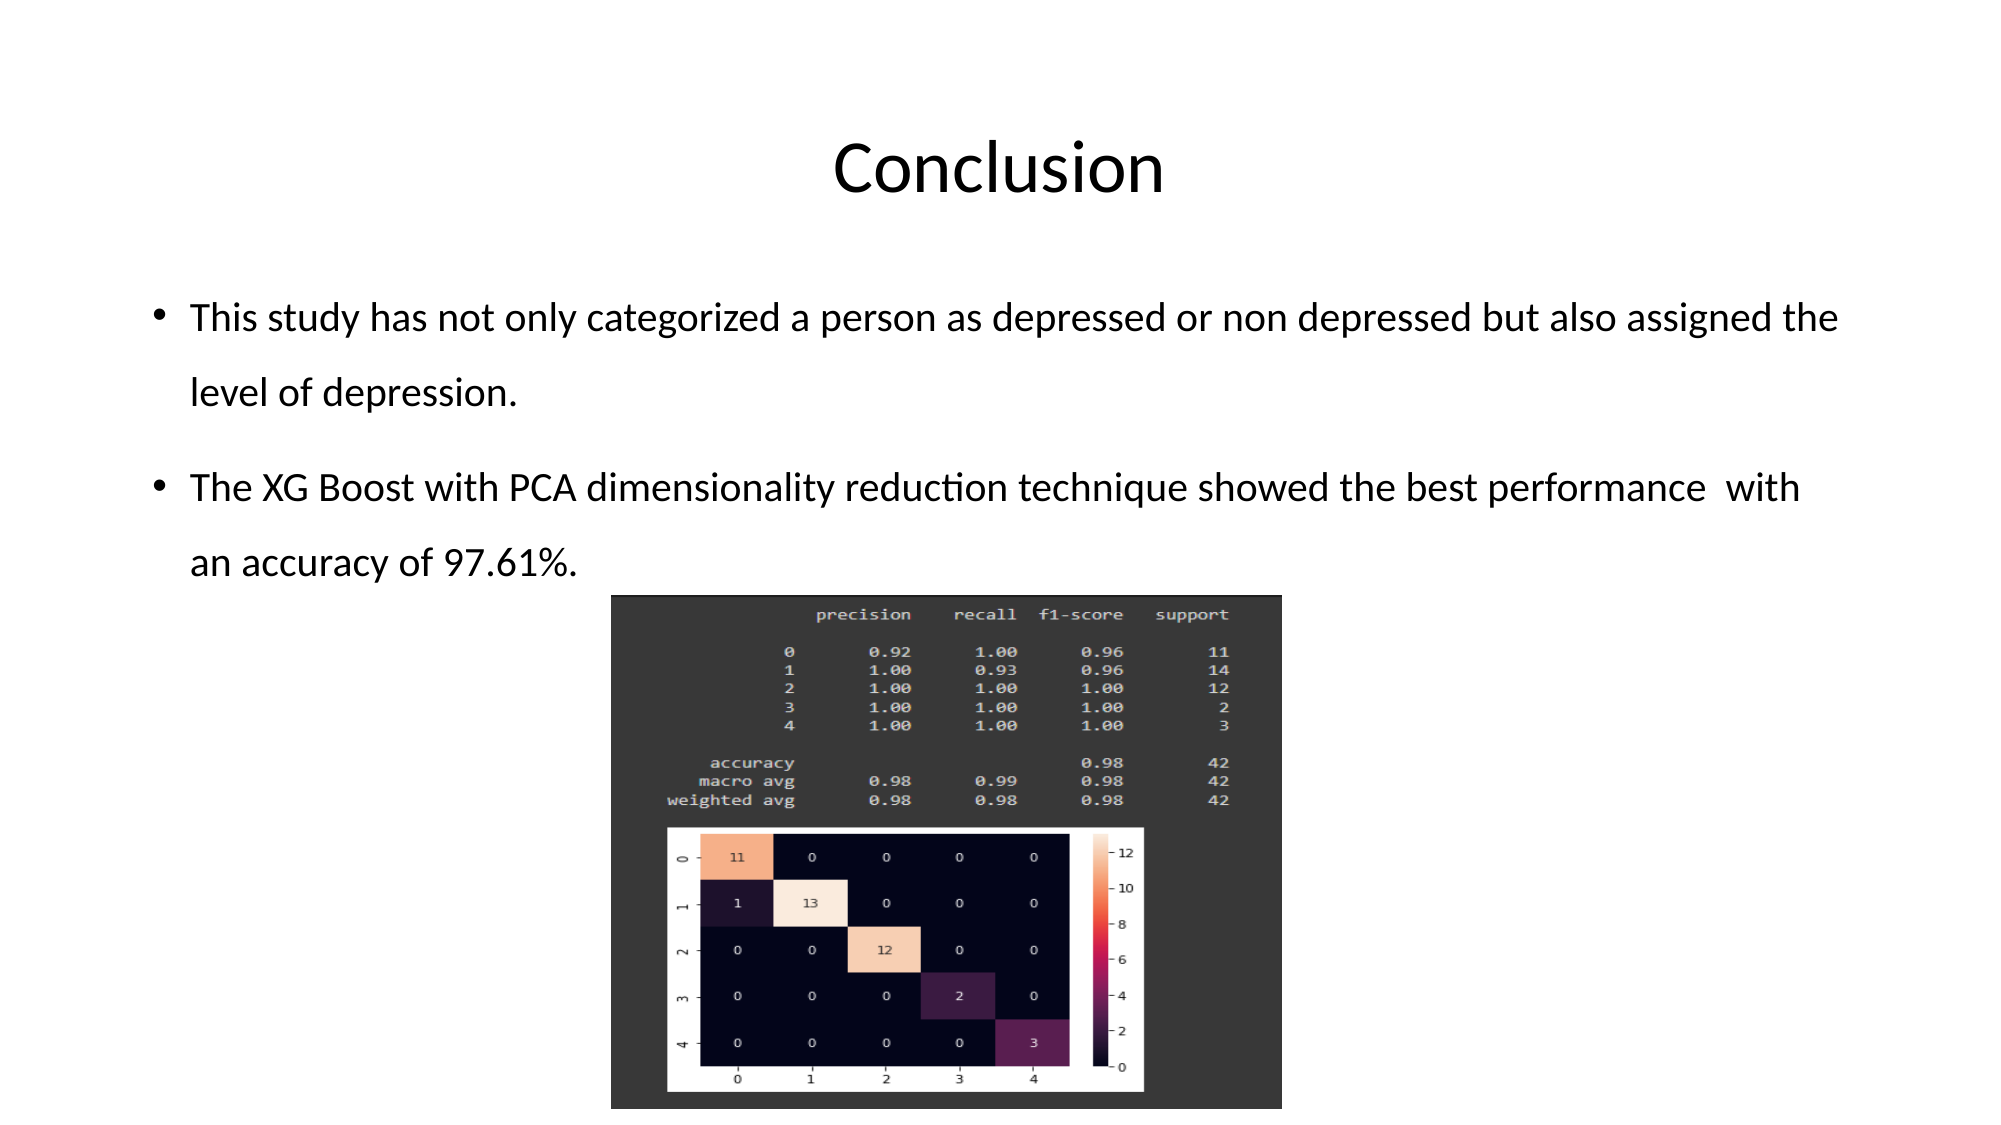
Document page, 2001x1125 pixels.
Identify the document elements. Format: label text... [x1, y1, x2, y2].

picture [611, 595, 1282, 1110]
list This study has not only categorized a person as depressed or non depressed but also assigned the level of depression. The XG Boost with PCA dimensionality reduction technique showed the best performance with an accuracy of 97.61%. [137, 256, 1863, 1014]
title Conclusion [137, 59, 1863, 256]
